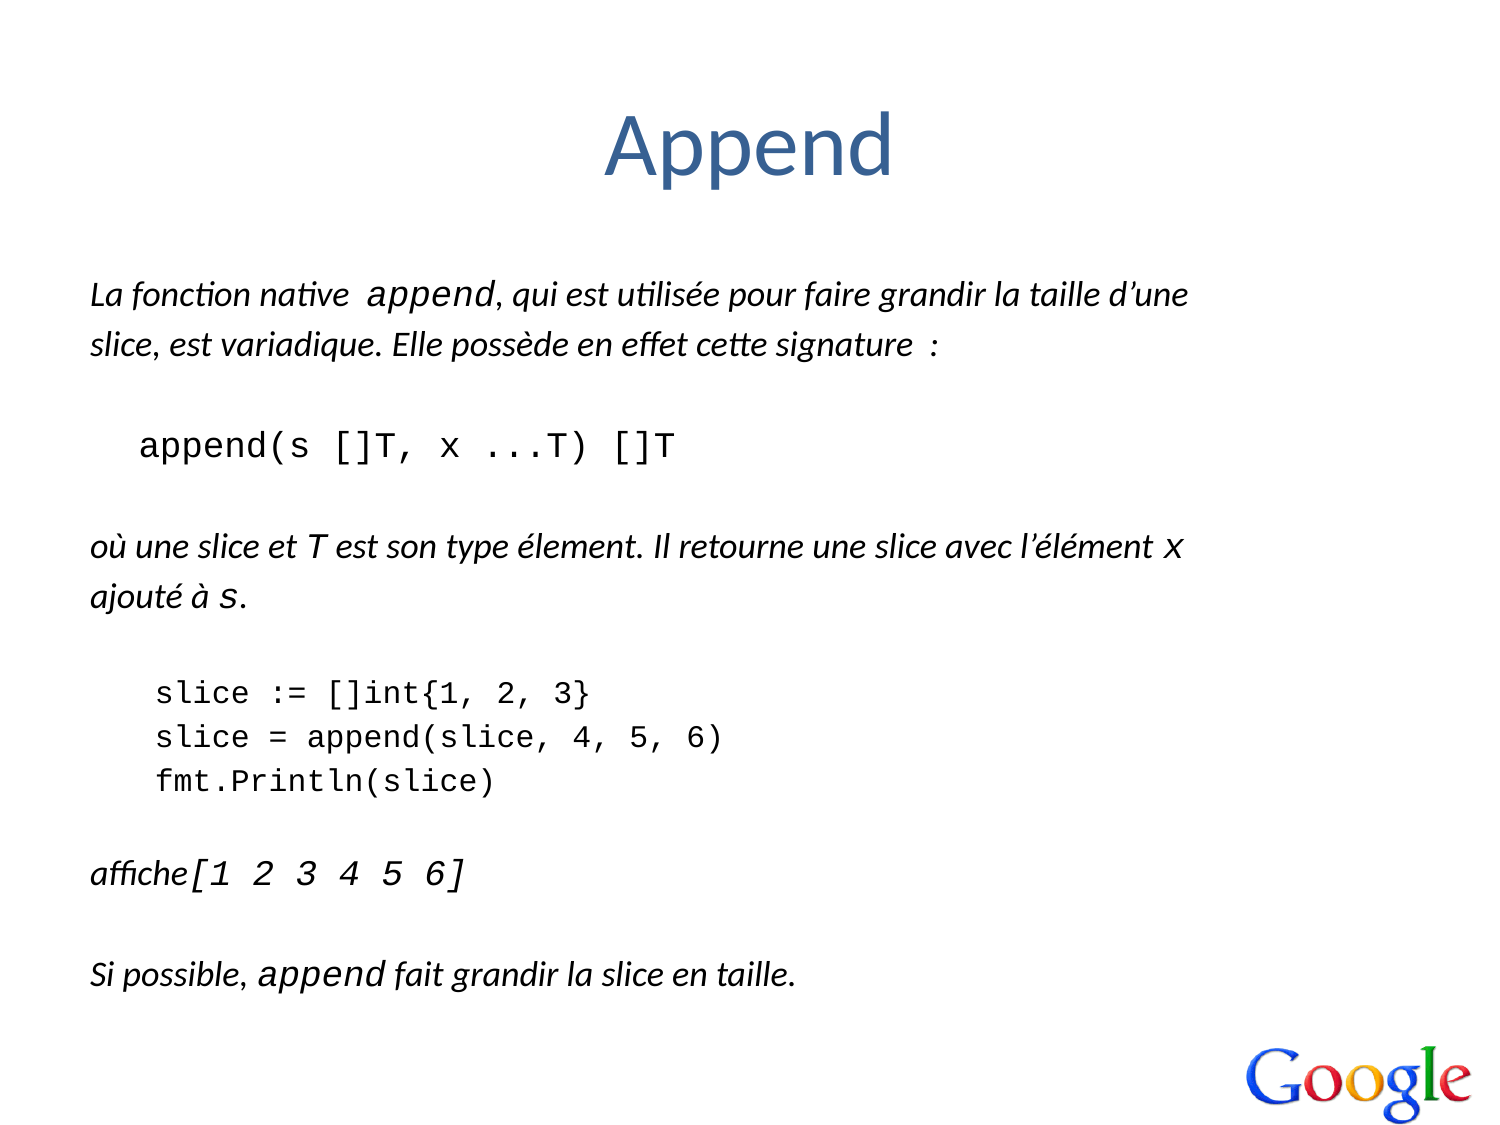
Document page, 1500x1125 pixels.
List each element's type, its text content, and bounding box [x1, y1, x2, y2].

list La fonction native append, qui est utilisée pour faire grandir la taille d’une slice, est variadique. Elle possède en effet cette signature : append(s []T, x ...T) []T où une slice et T est son type élement. Il retourne une slice avec l’élément x ajouté à s. slice := []int{1, 2, 3} slice = append(slice, 4, 5, 6) fmt.Println(slice) affiche[1 2 3 4 5 6] Si possible, append fait grandir la slice en taille. [75, 262, 1425, 1005]
title Append [75, 45, 1425, 233]
picture [1246, 1046, 1473, 1125]
